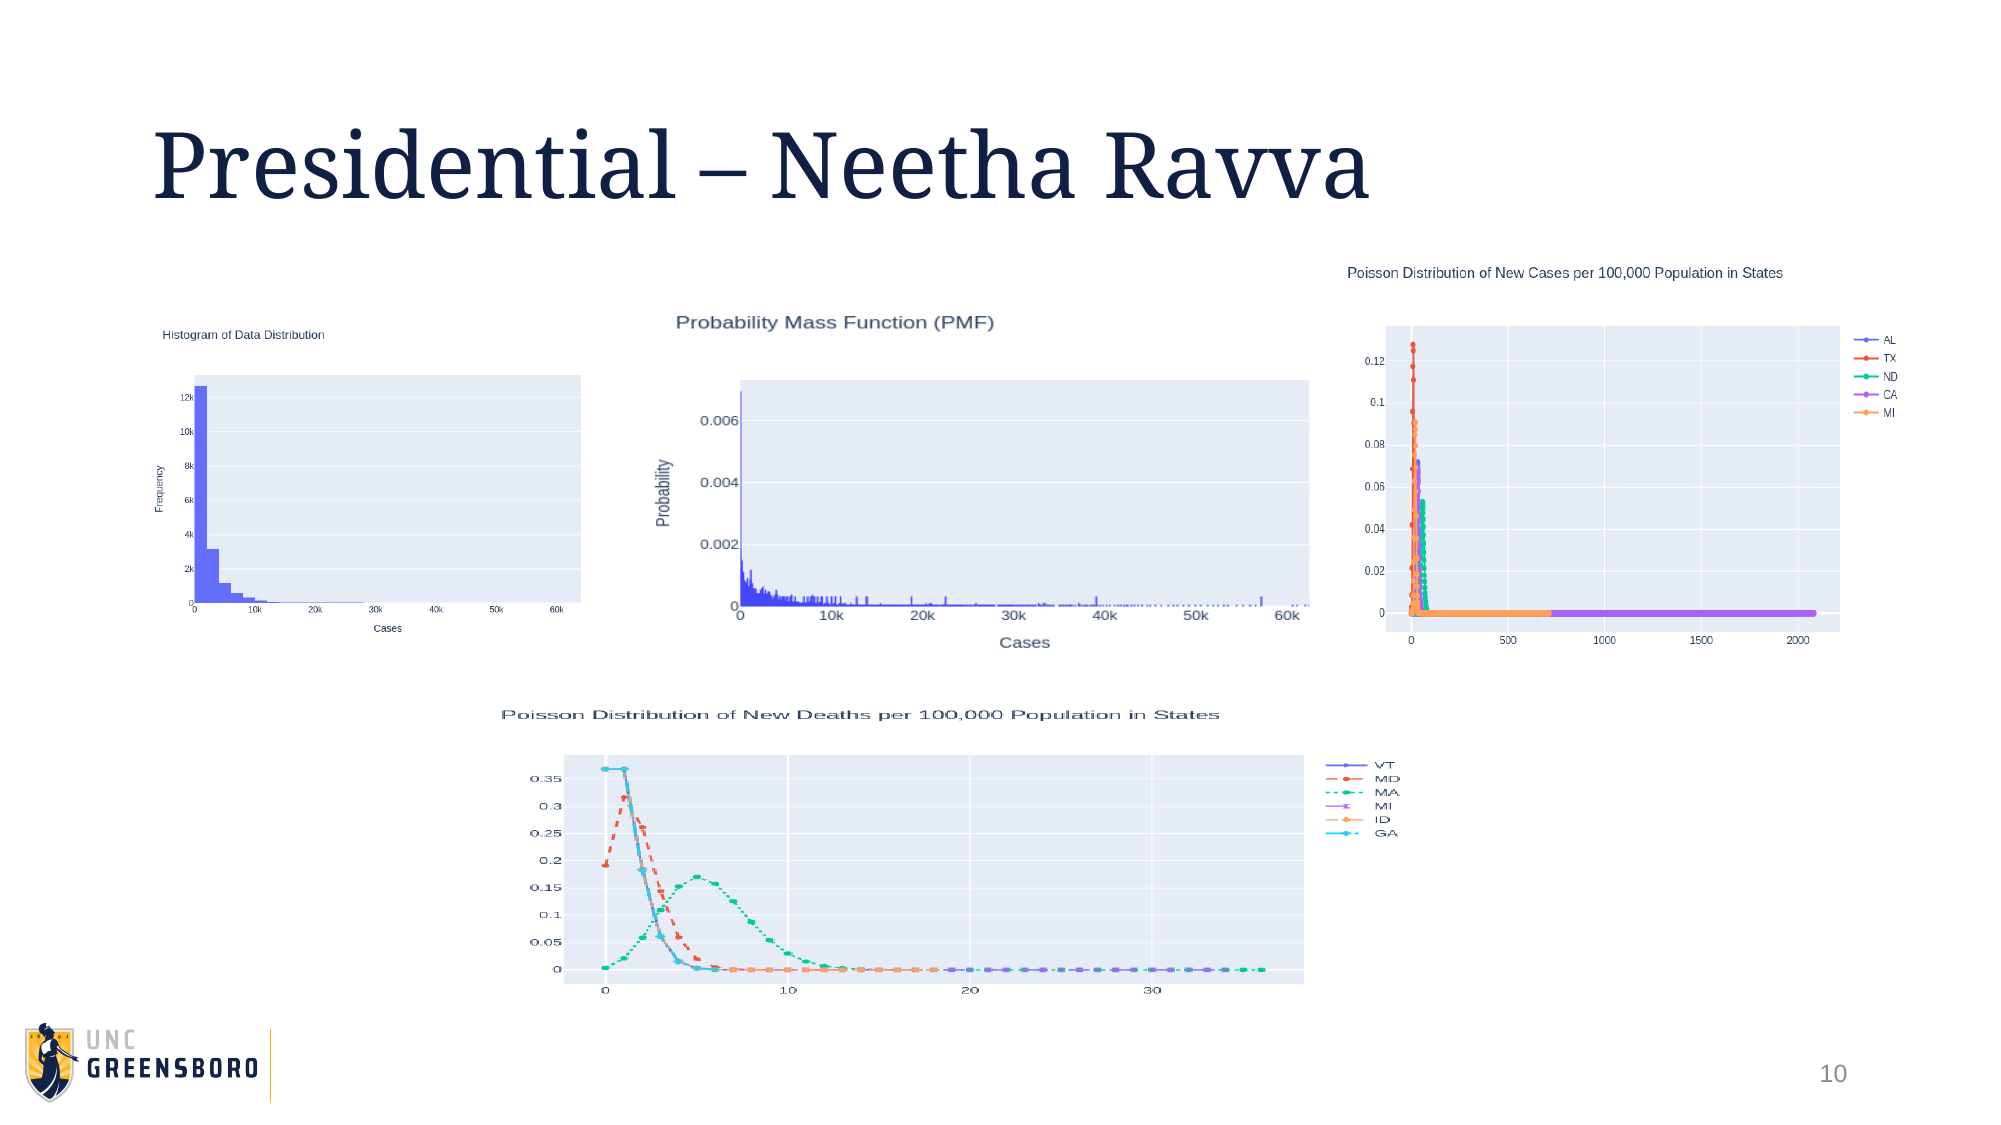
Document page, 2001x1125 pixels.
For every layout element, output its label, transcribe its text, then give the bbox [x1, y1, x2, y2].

slide_number 10 [1412, 1042, 1863, 1103]
picture [453, 230, 1913, 1041]
title Presidential – Neetha Ravva [137, 59, 1863, 278]
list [137, 303, 637, 660]
picture [25, 1023, 271, 1103]
